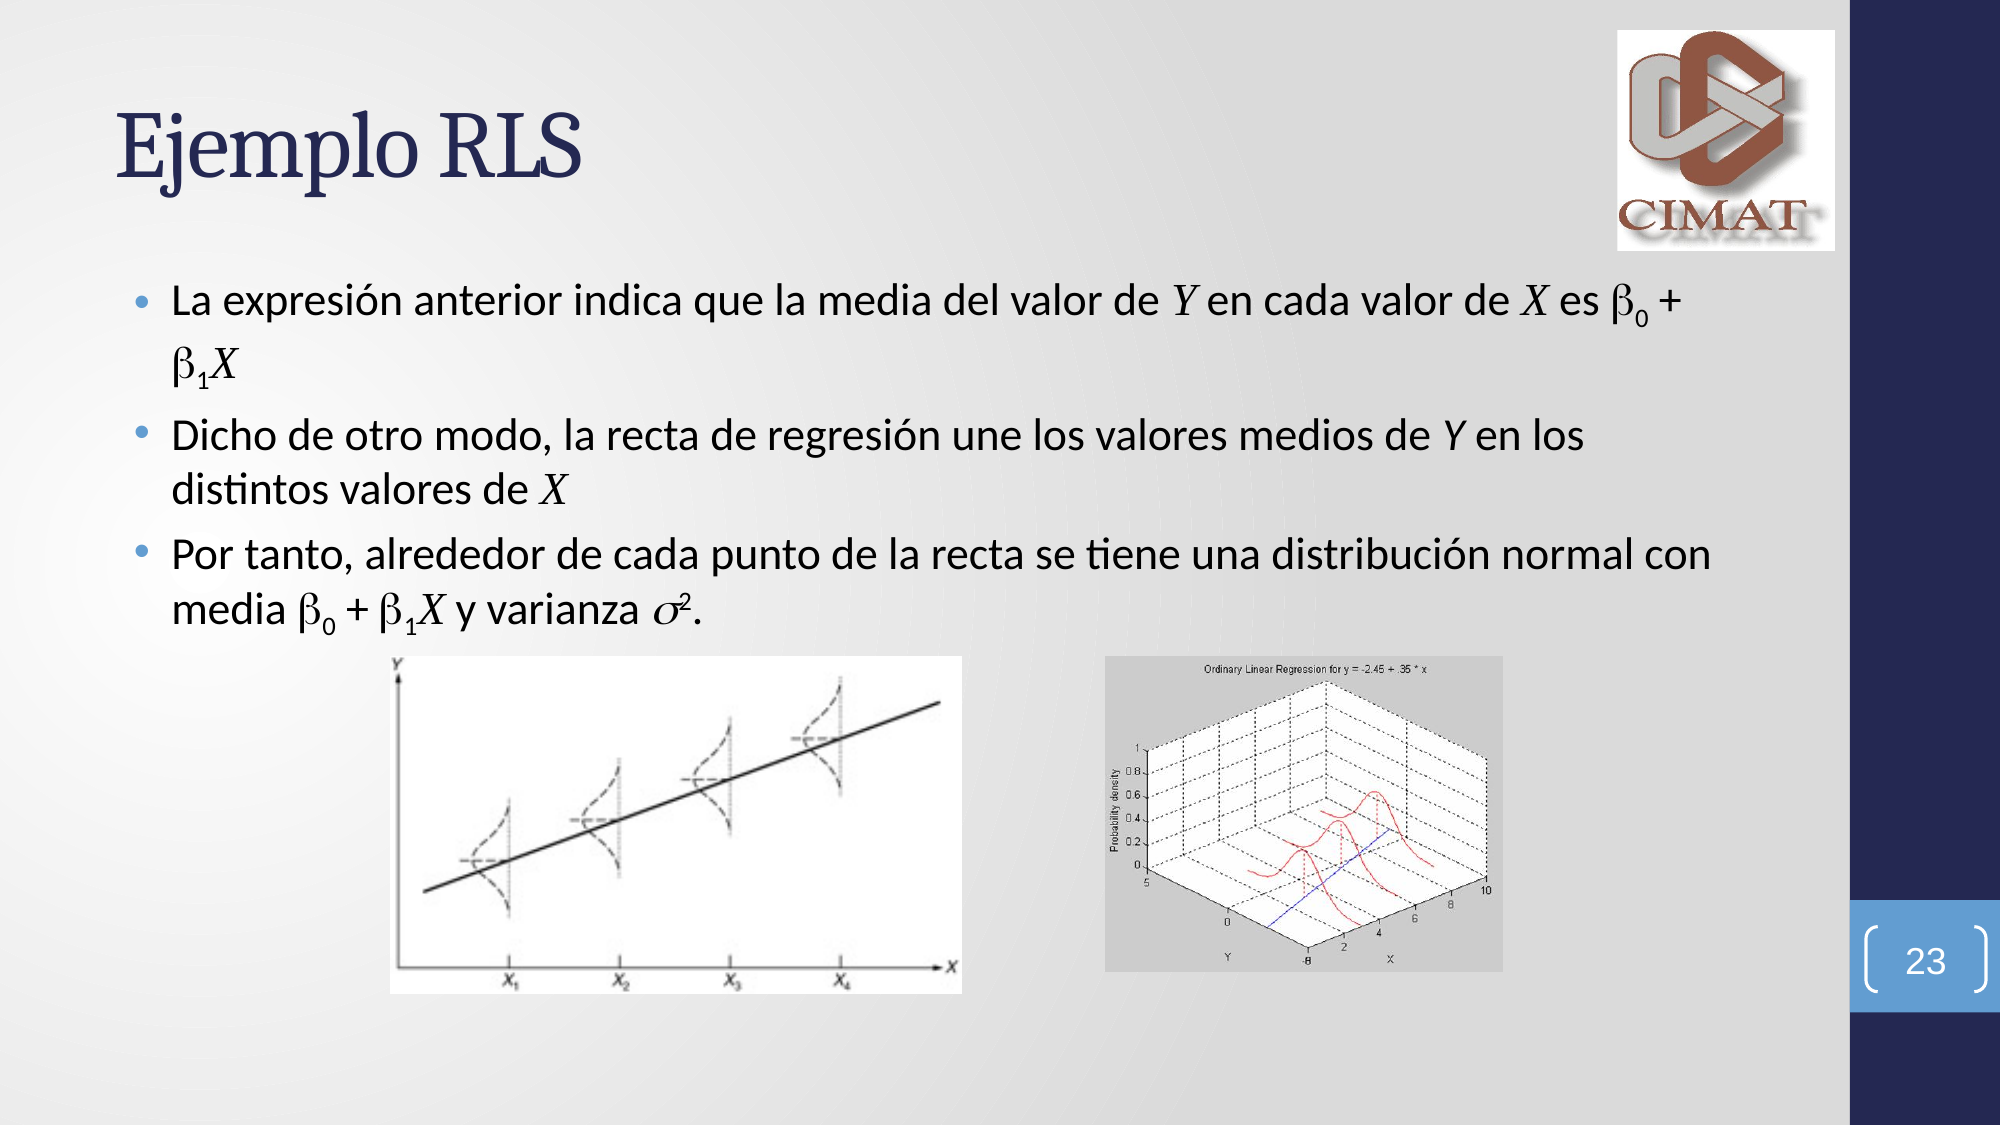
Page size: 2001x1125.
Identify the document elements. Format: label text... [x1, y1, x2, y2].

picture [1617, 30, 1835, 251]
list La expresión anterior indica que la media del valor de Y en cada valor de X es 0 + 1X Dicho de otro modo, la recta de regresión une los valores medios de Y en los distintos valores de X Por tanto, alrededor de cada punto de la recta se tiene una distribución normal con media 0 + 1X y varianza 2. [99, 262, 1767, 1050]
picture [390, 655, 962, 995]
slide_number 23 [1864, 925, 1988, 994]
title Ejemplo RLS [99, 45, 1767, 233]
picture [1104, 655, 1503, 973]
